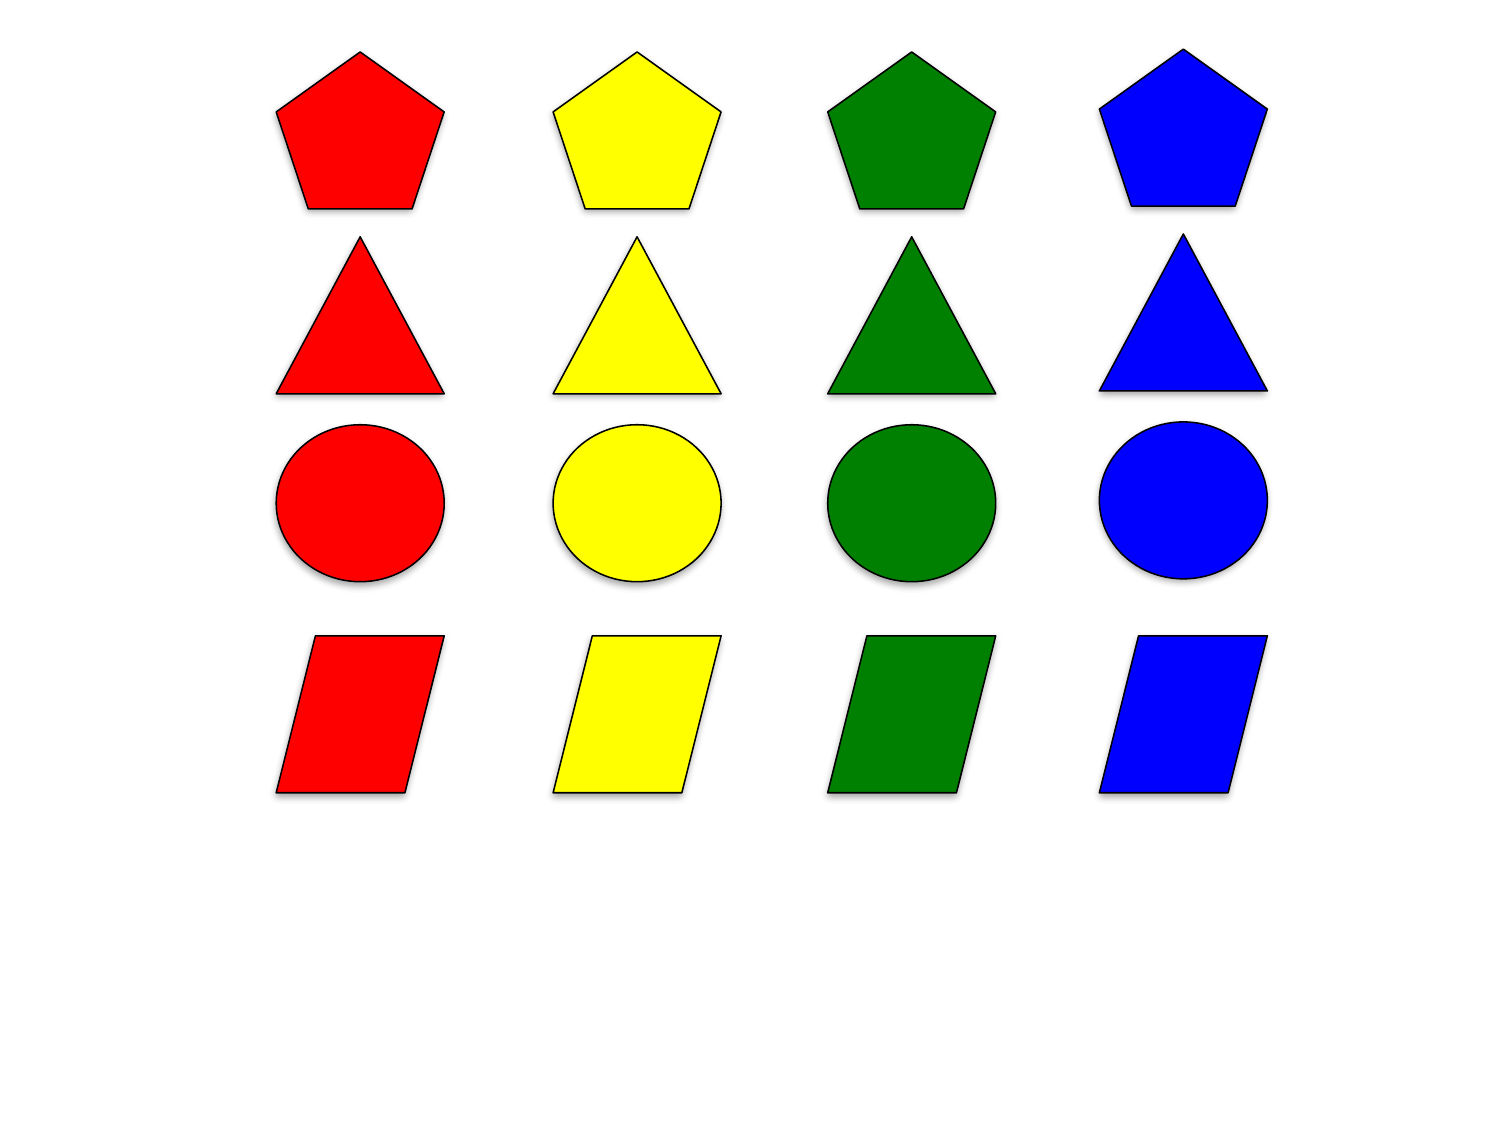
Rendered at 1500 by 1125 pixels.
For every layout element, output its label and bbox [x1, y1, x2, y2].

text_box [552, 635, 722, 794]
text_box [826, 51, 997, 210]
text_box [1098, 421, 1269, 580]
text_box [275, 635, 445, 794]
text_box [275, 423, 445, 583]
text_box [552, 423, 722, 583]
text_box [552, 51, 722, 210]
text_box [1098, 233, 1269, 392]
text_box [827, 236, 997, 395]
text_box [552, 236, 722, 395]
text_box [1098, 48, 1269, 207]
text_box [1098, 635, 1269, 794]
text_box [275, 51, 445, 210]
text_box [275, 236, 445, 395]
text_box [826, 635, 997, 794]
text_box [826, 423, 997, 583]
